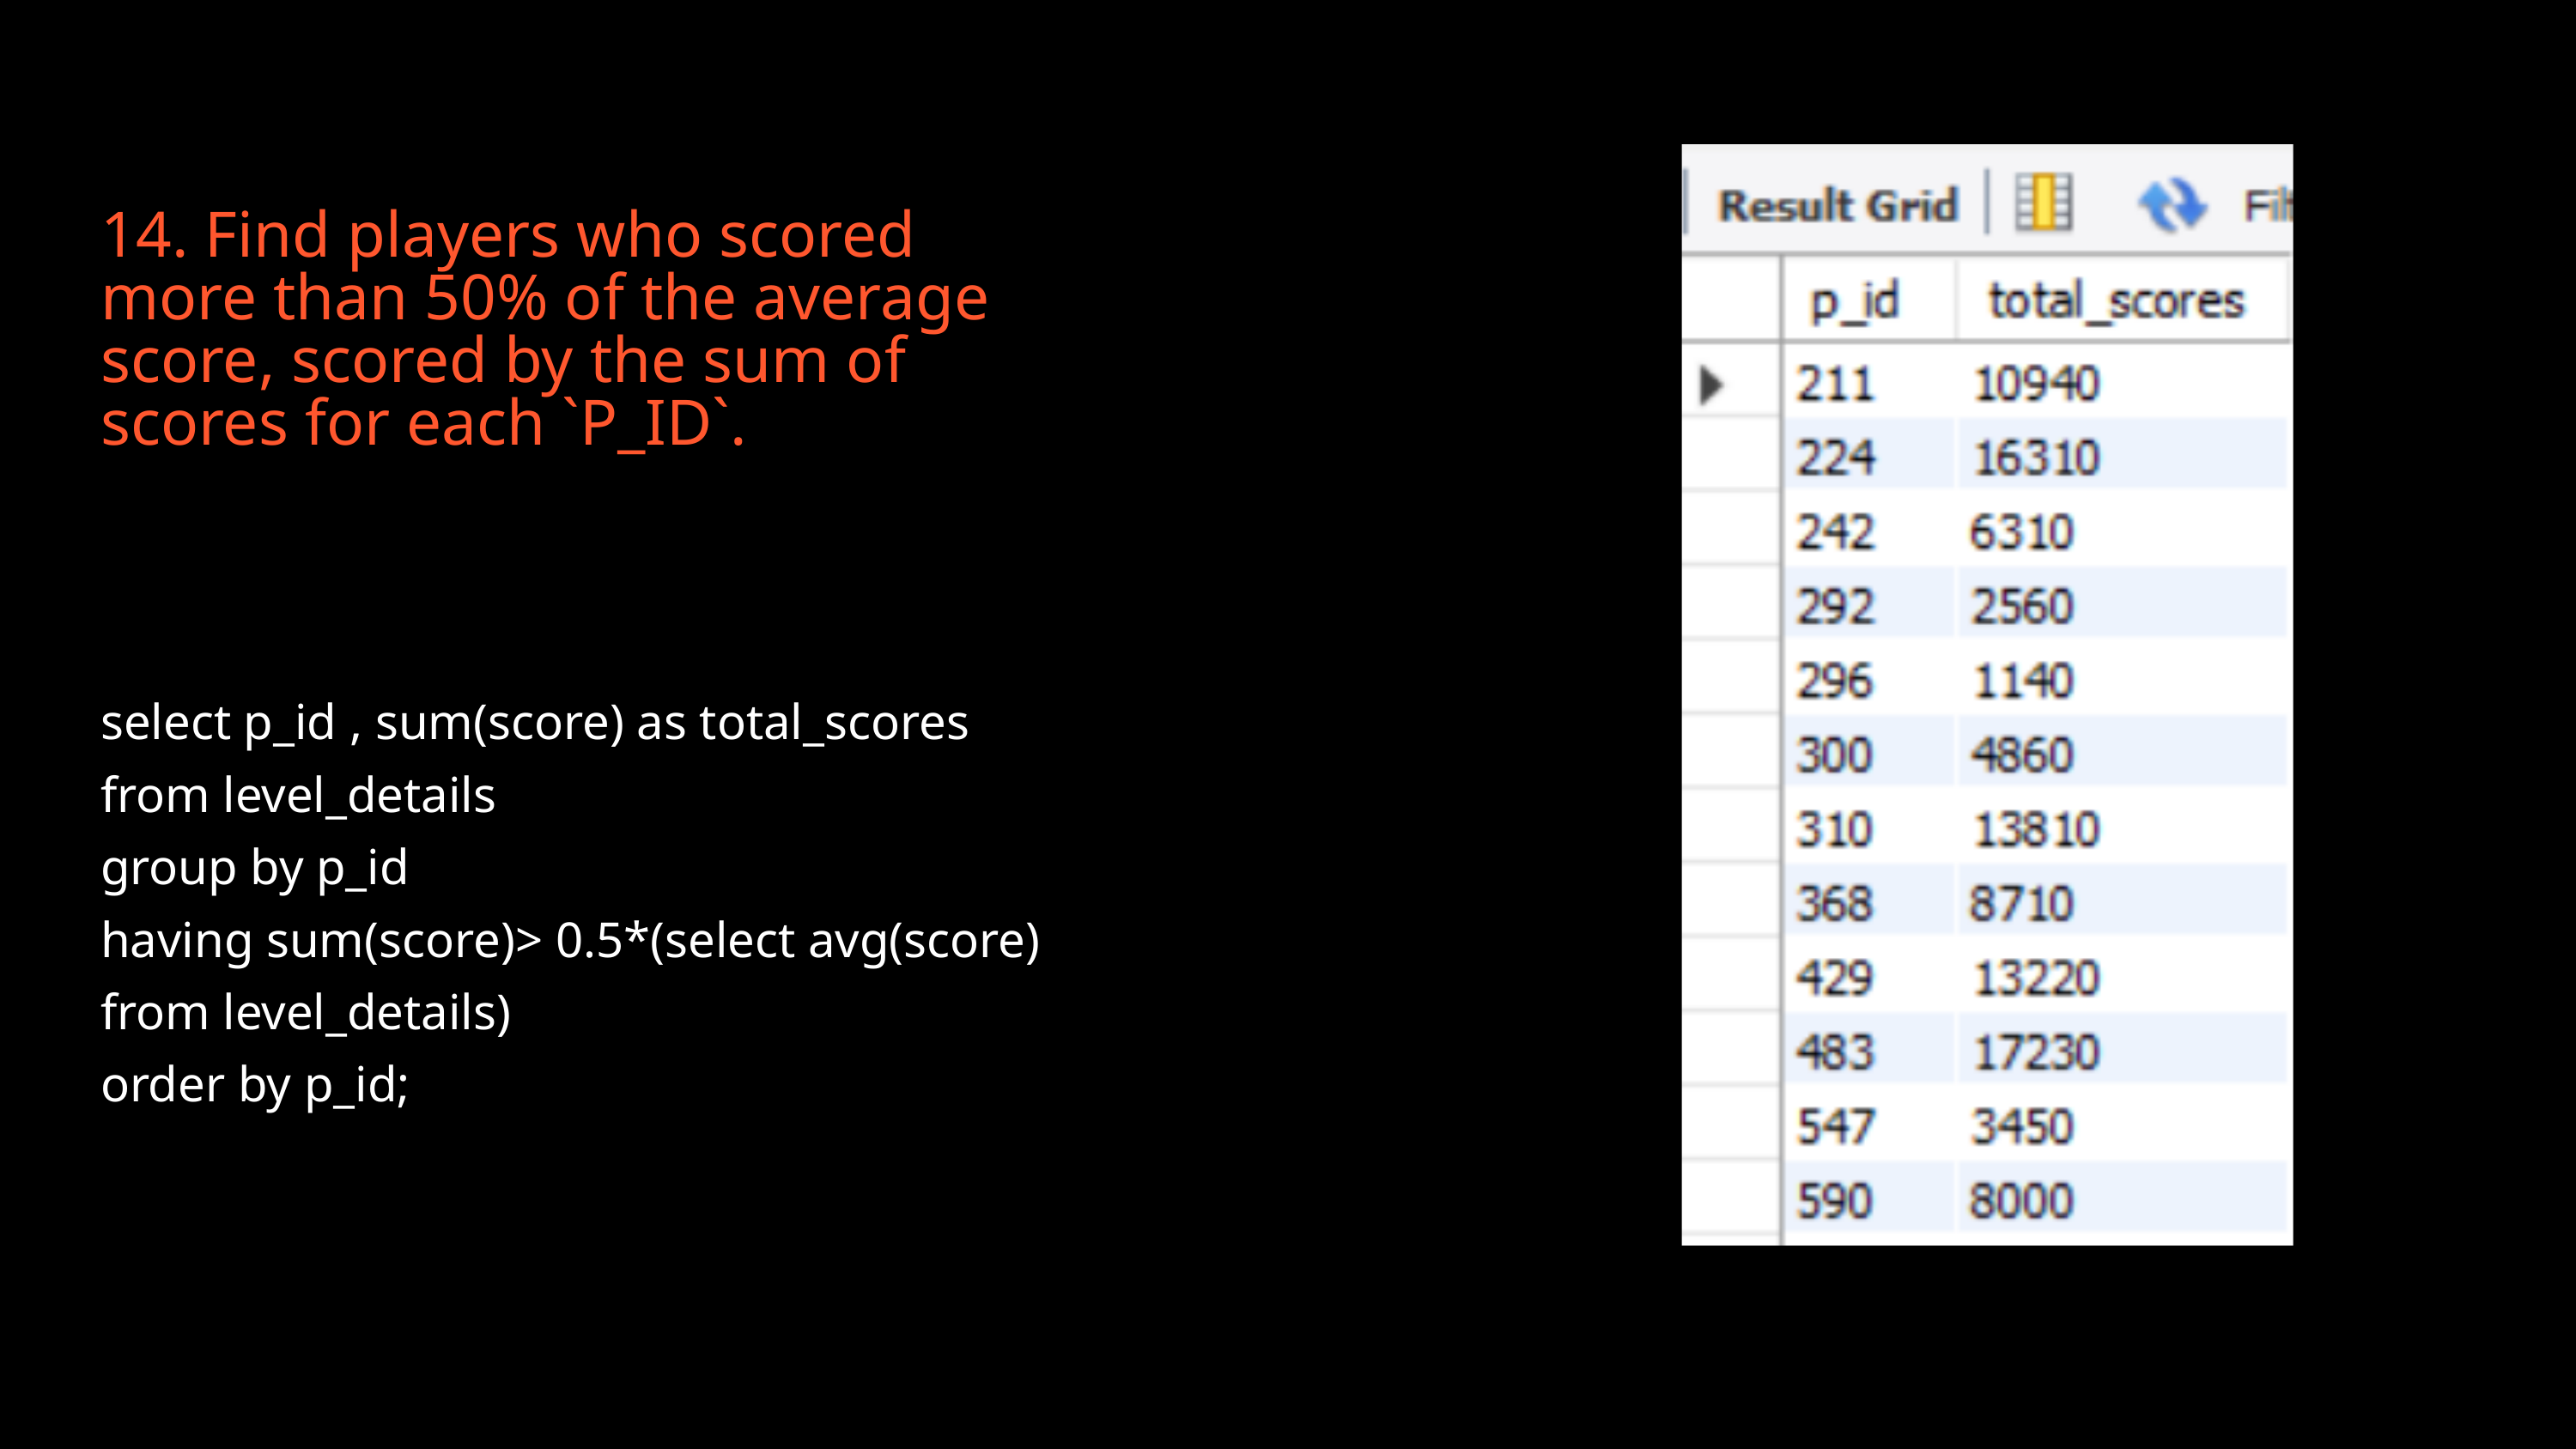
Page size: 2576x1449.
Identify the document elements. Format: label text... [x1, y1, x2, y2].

text_box select p_id , sum(score) as total_scores from level_details group by p_id having sum(score)> 0.5*(select avg(score) from level_details) order by p_id; [100, 676, 1082, 1112]
text_box [1681, 144, 2293, 1246]
text_box 14. Find players who scored more than 50% of the average score, scored by the sum of scores for each `P_ID`. [100, 207, 1082, 458]
